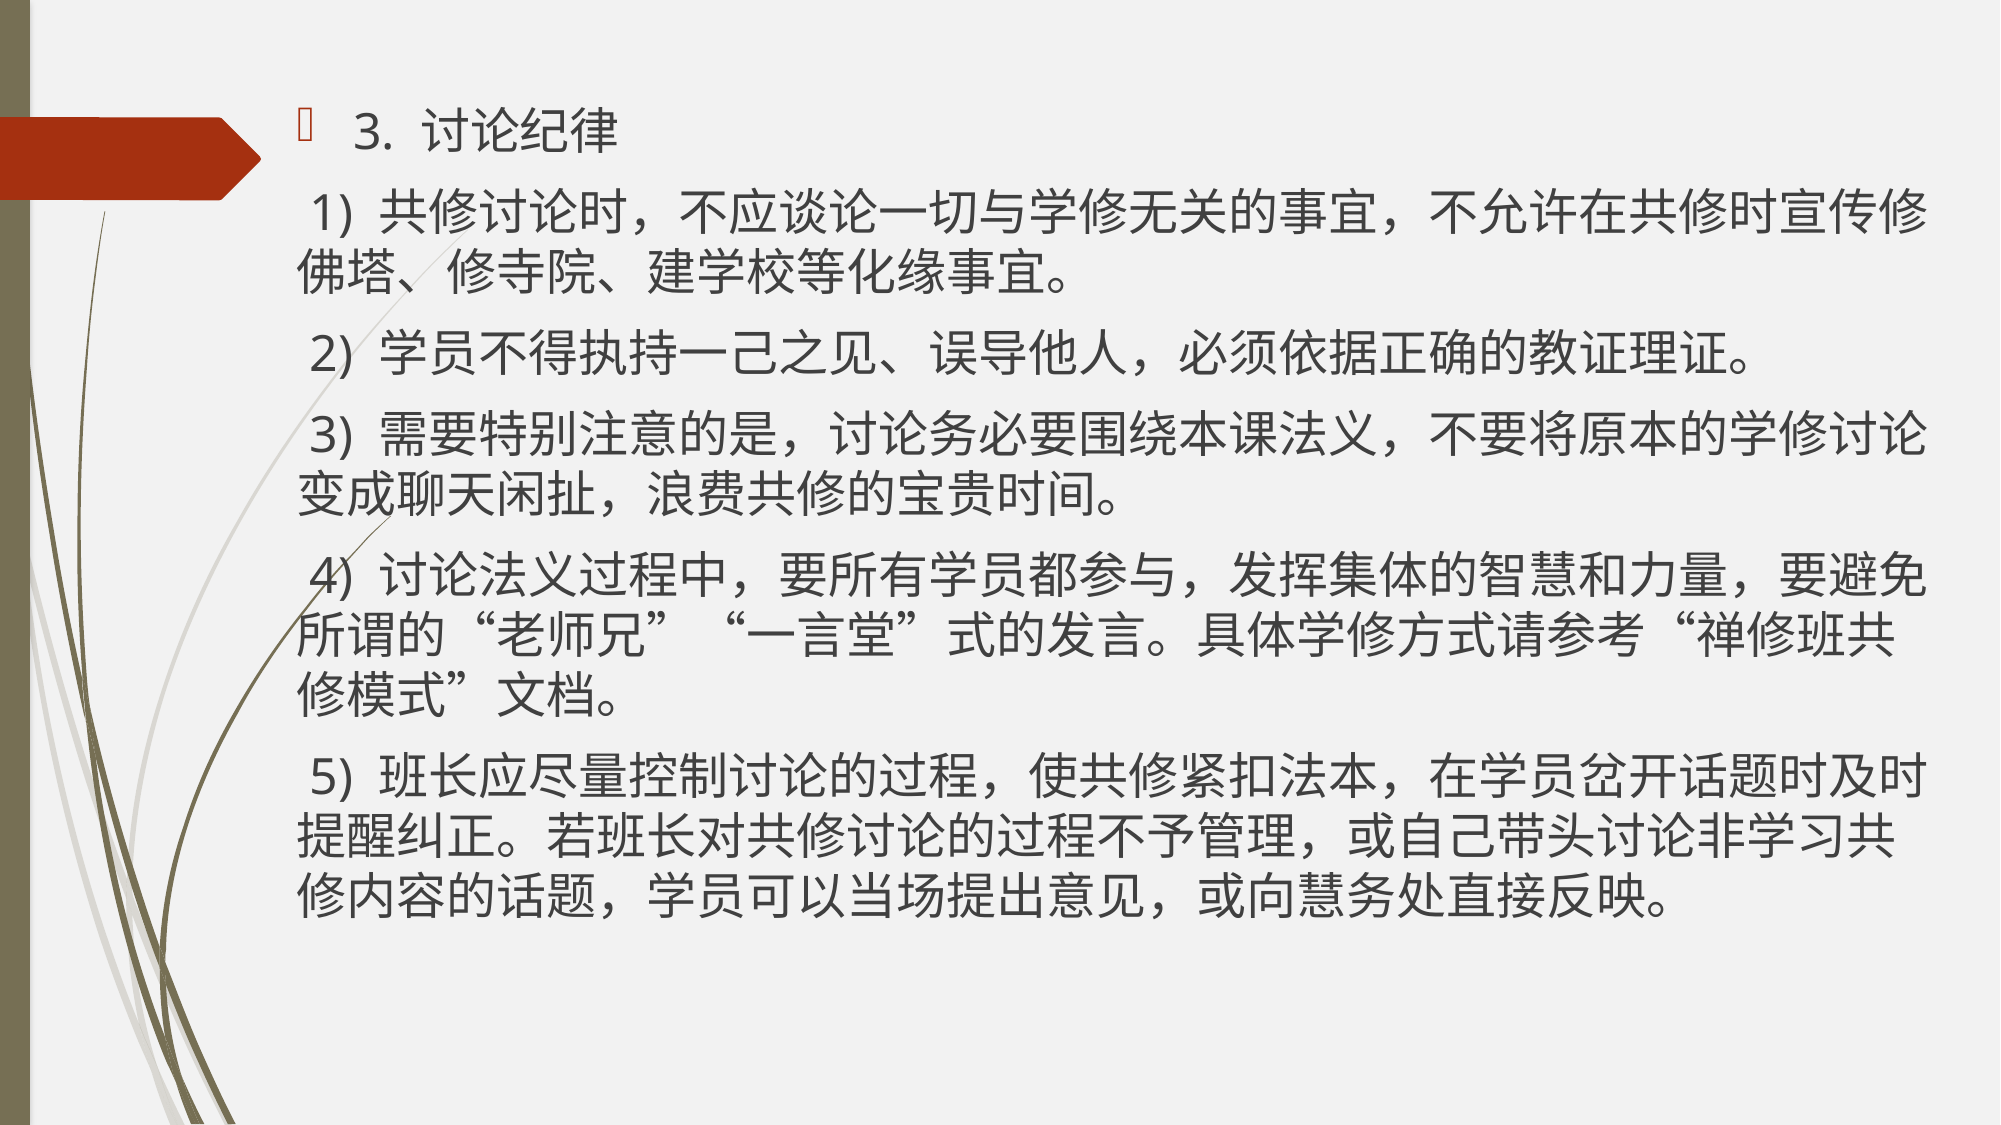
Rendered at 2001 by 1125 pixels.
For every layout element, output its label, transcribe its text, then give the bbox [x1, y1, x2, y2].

list 3. 讨论纪律 1) 共修讨论时，不应谈论一切与学修无关的事宜，不允许在共修时宣传修佛塔、修寺院、建学校等化缘事宜。 2) 学员不得执持一己之见、误导他人，必须依据正确的教证理证。 3) 需要特别注意的是，讨论务必要围绕本课法义，不要将原本的学修讨论变成聊天闲扯，浪费共修的宝贵时间。 4) 讨论法义过程中，要所有学员都参与，发挥集体的智慧和力量，要避免所谓的“老师兄”“一言堂”式的发言。具体学修方式请参考“禅修班共修模式”文档。 5) 班长应尽量控制讨论的过程，使共修紧扣法本，在学员岔开话题时及时提醒纠正。若班长对共修讨论的过程不予管理，或自己带头讨论非学习共修内容的话题，学员可以当场提出意见，或向慧务处直接反映。 [281, 59, 1955, 1098]
